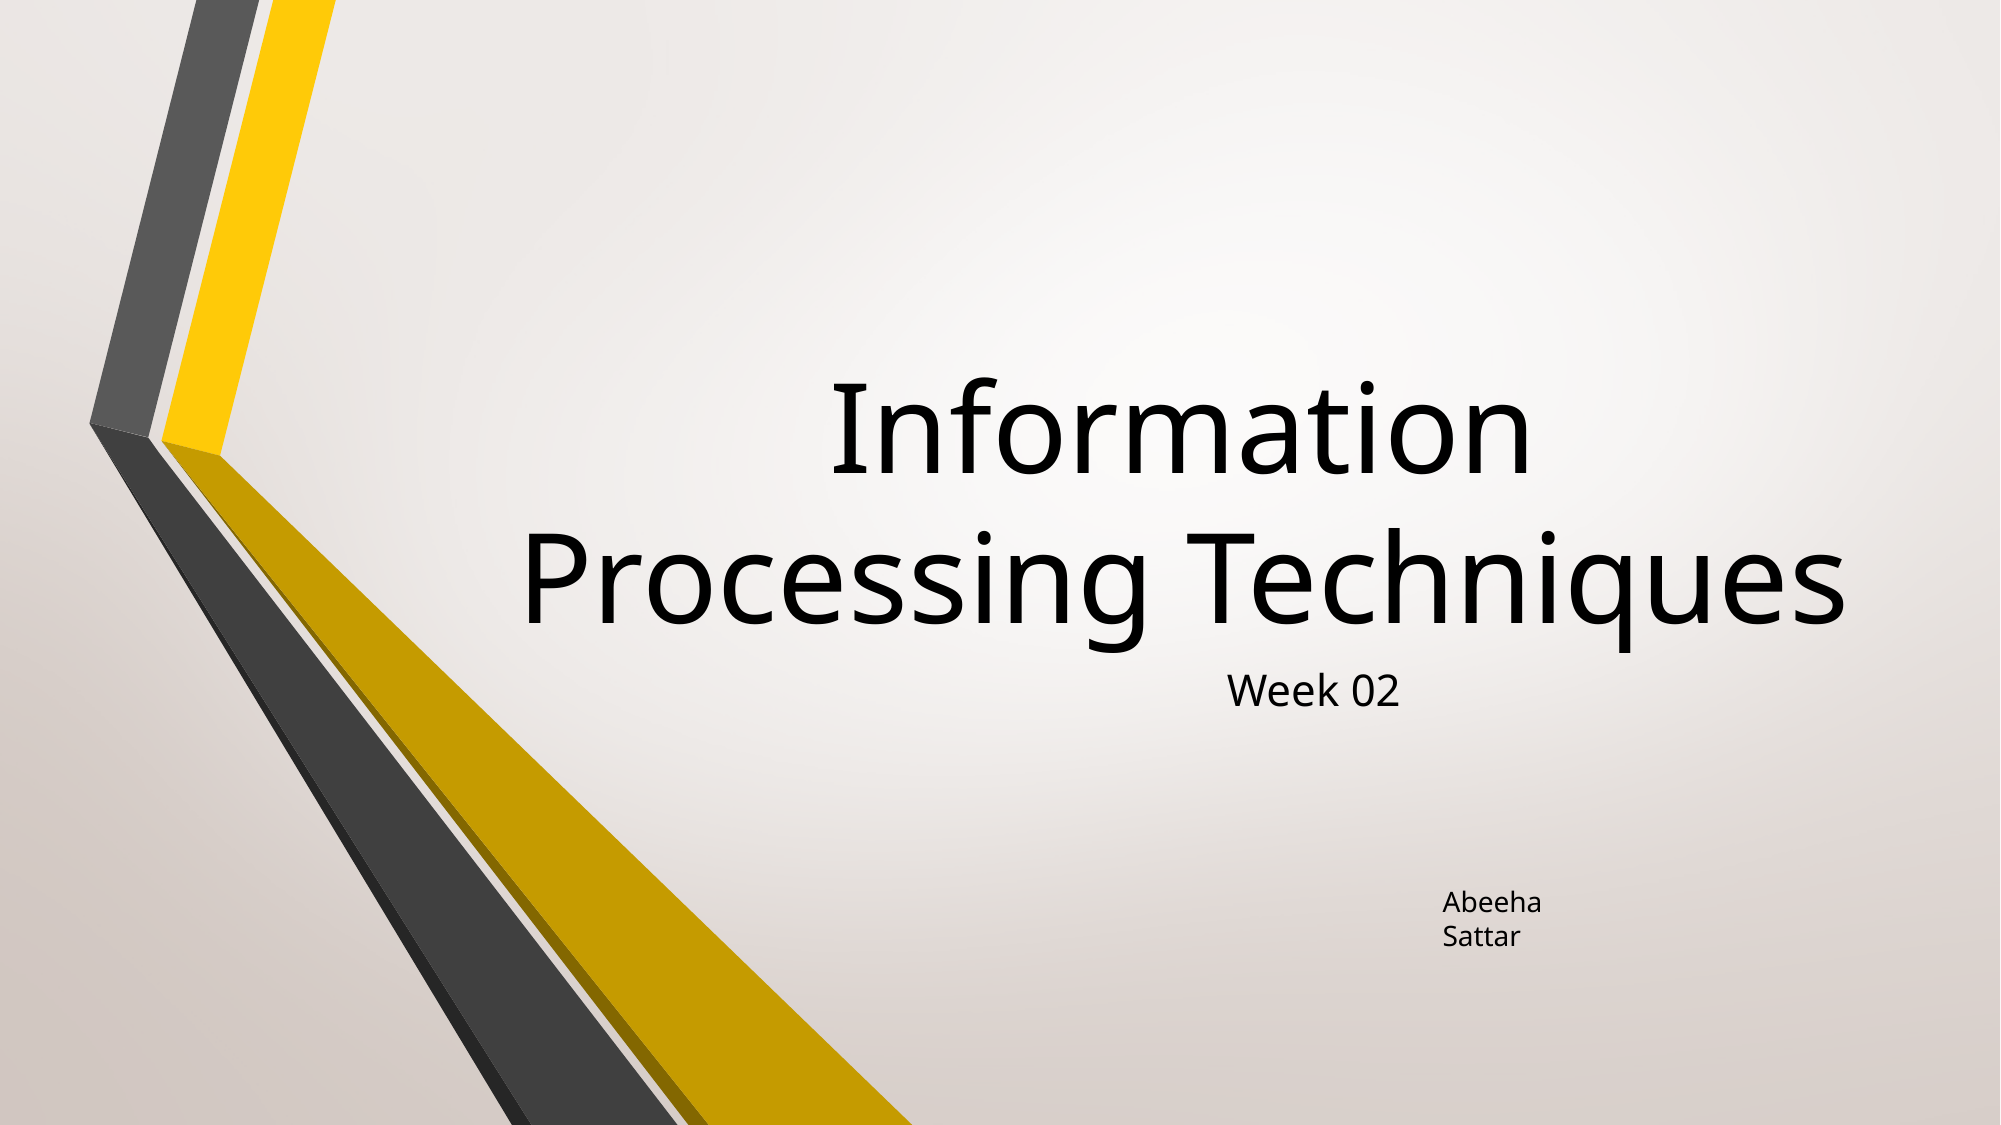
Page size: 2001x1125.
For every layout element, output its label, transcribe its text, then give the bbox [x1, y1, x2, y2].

subtitle Week 02 [740, 655, 1887, 884]
text_box Abeeha Sattar [1428, 876, 1623, 959]
title Information Processing Techniques [480, 226, 1887, 656]
